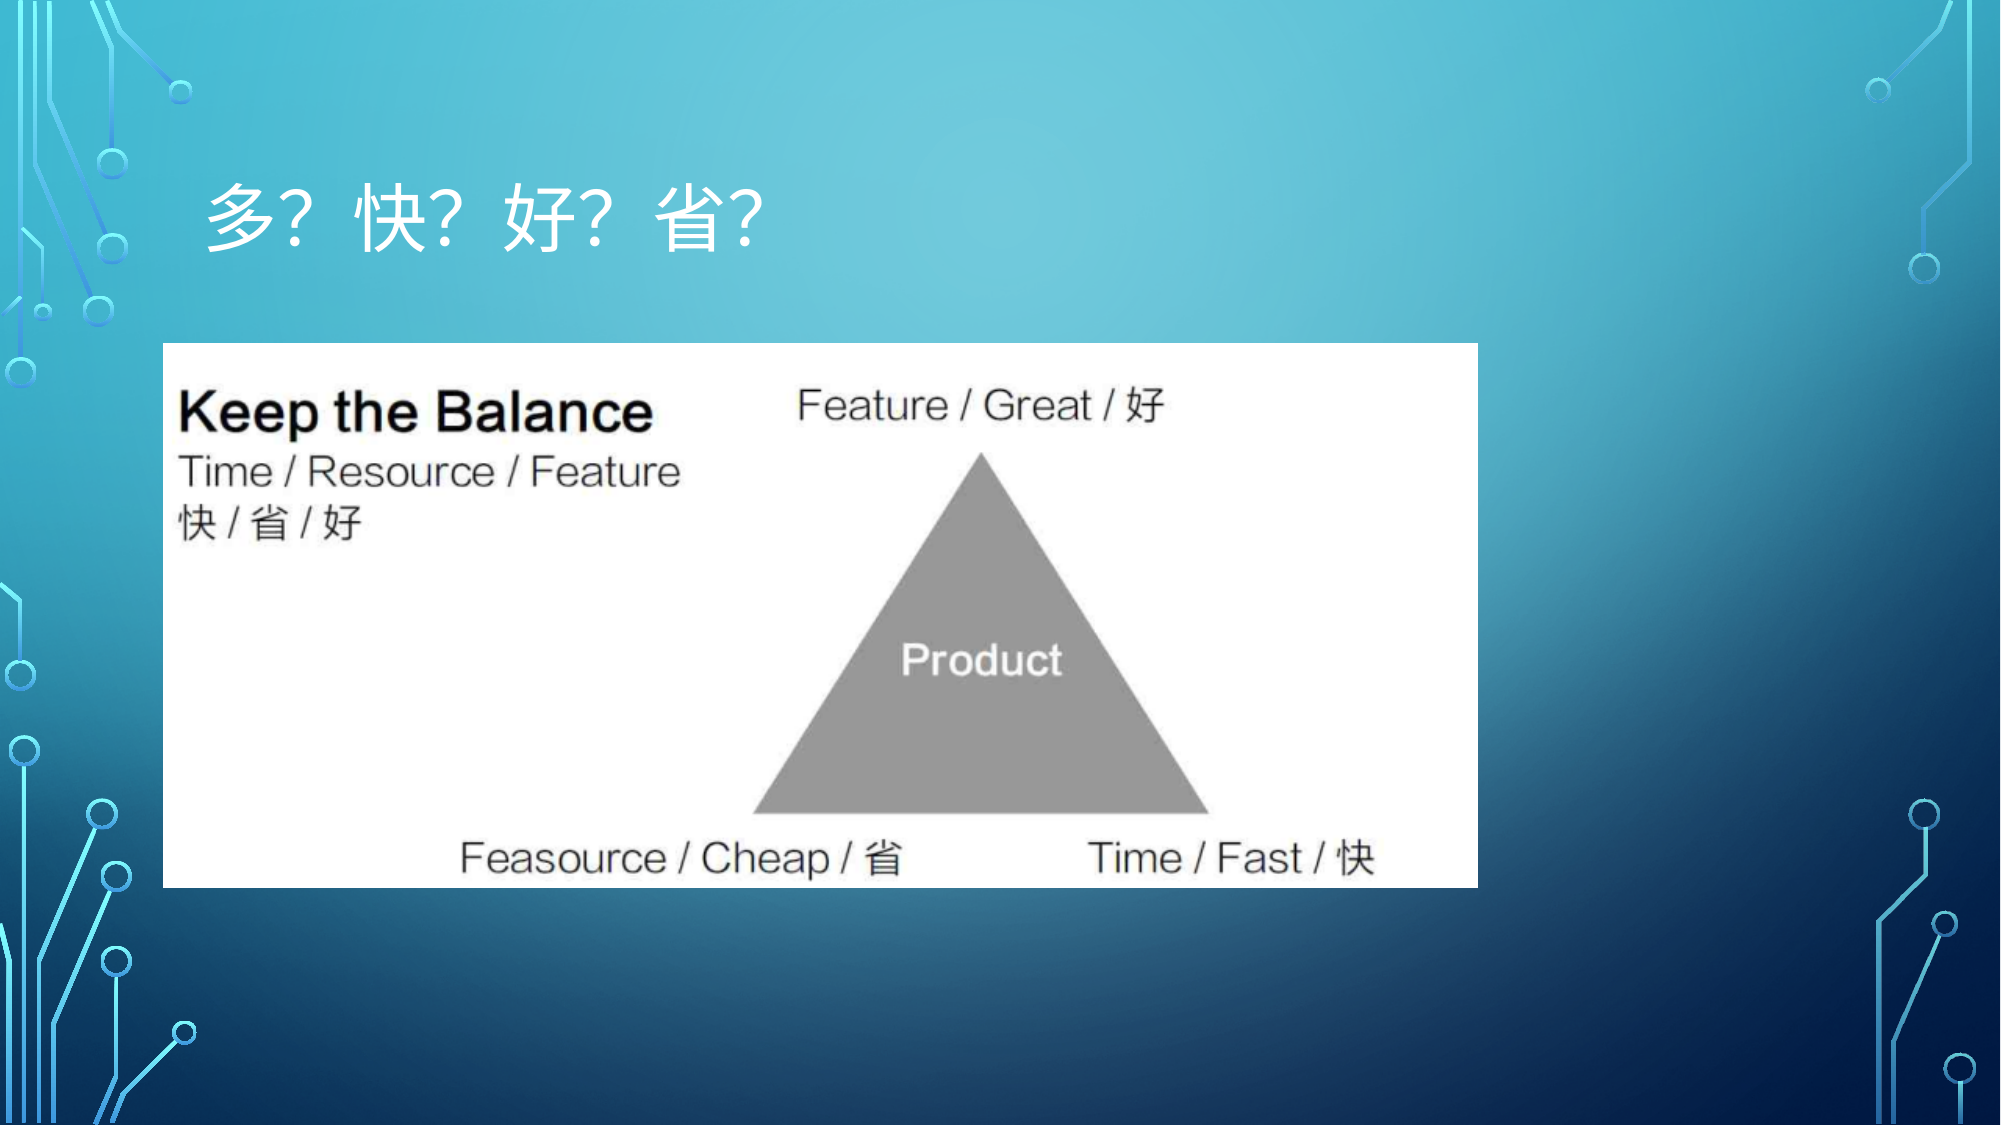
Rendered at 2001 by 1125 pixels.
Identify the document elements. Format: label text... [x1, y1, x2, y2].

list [163, 343, 1478, 888]
title 多？快？好？省？ [187, 101, 1813, 344]
